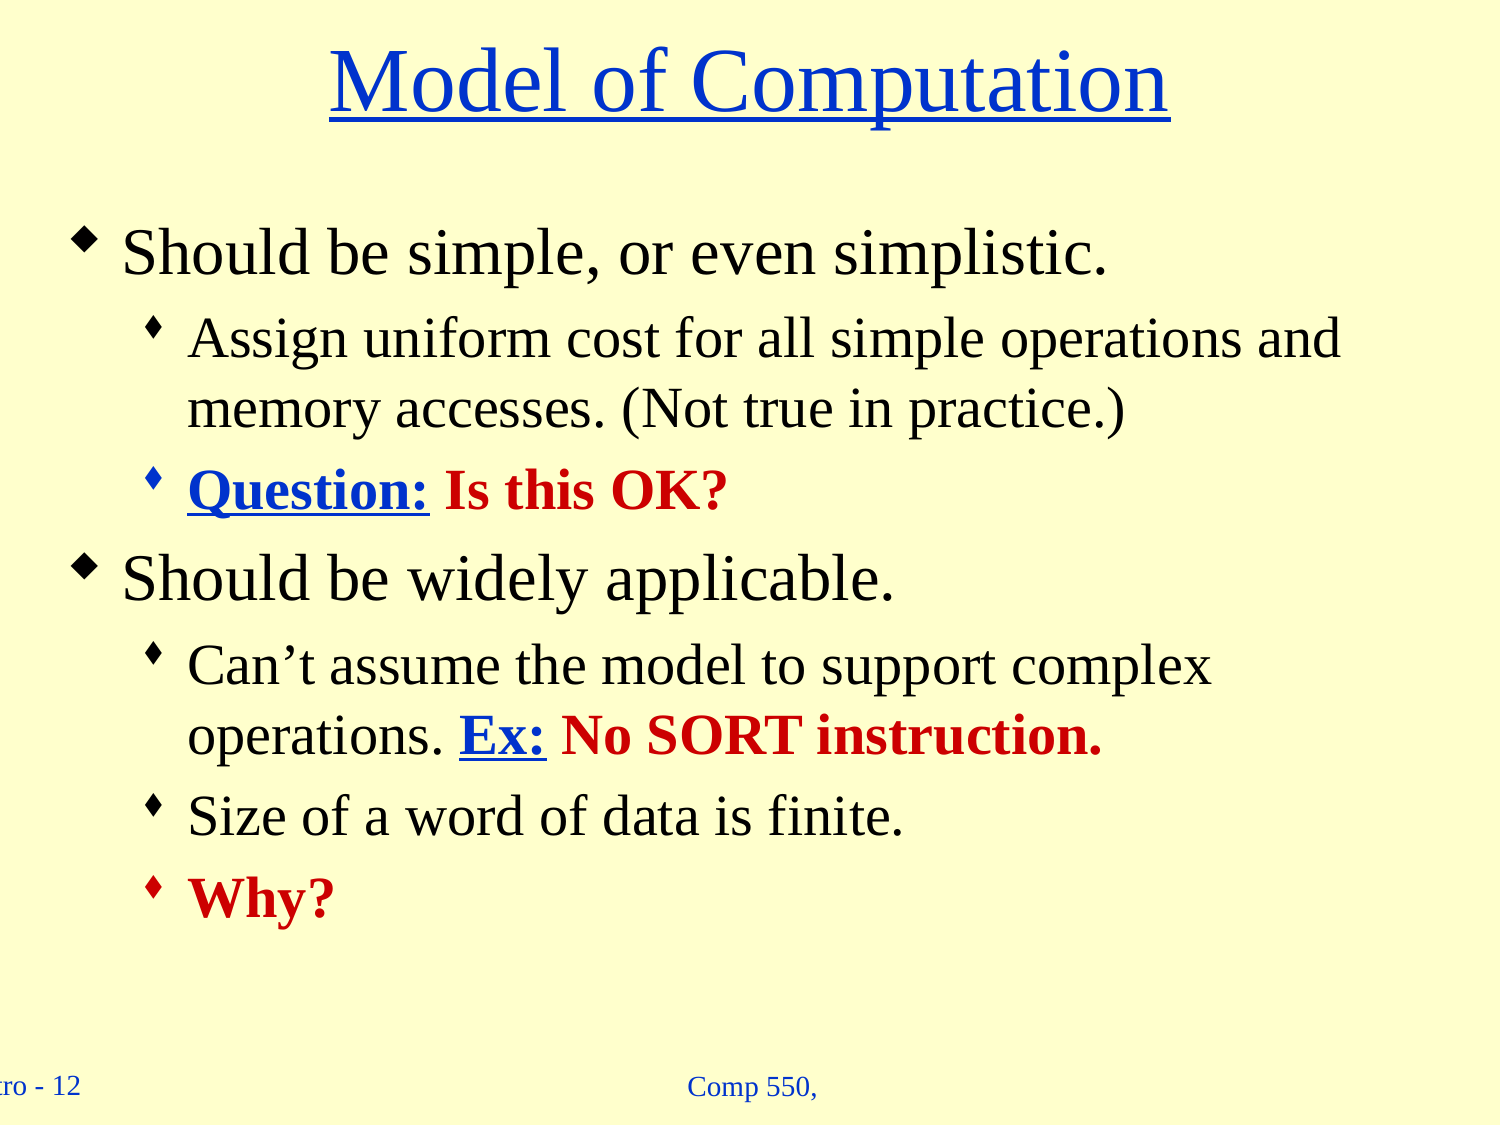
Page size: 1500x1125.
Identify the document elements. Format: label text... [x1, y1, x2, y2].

footer Comp 550, [599, 1046, 913, 1123]
list Should be simple, or even simplistic. Assign uniform cost for all simple operations and memory accesses. (Not true in practice.) Question: Is this OK? Should be widely applicable. Can’t assume the model to support complex operations. Ex: No SORT instruction. Size of a word of data is finite. Why? [50, 200, 1438, 1000]
title Model of Computation [0, 0, 1500, 150]
